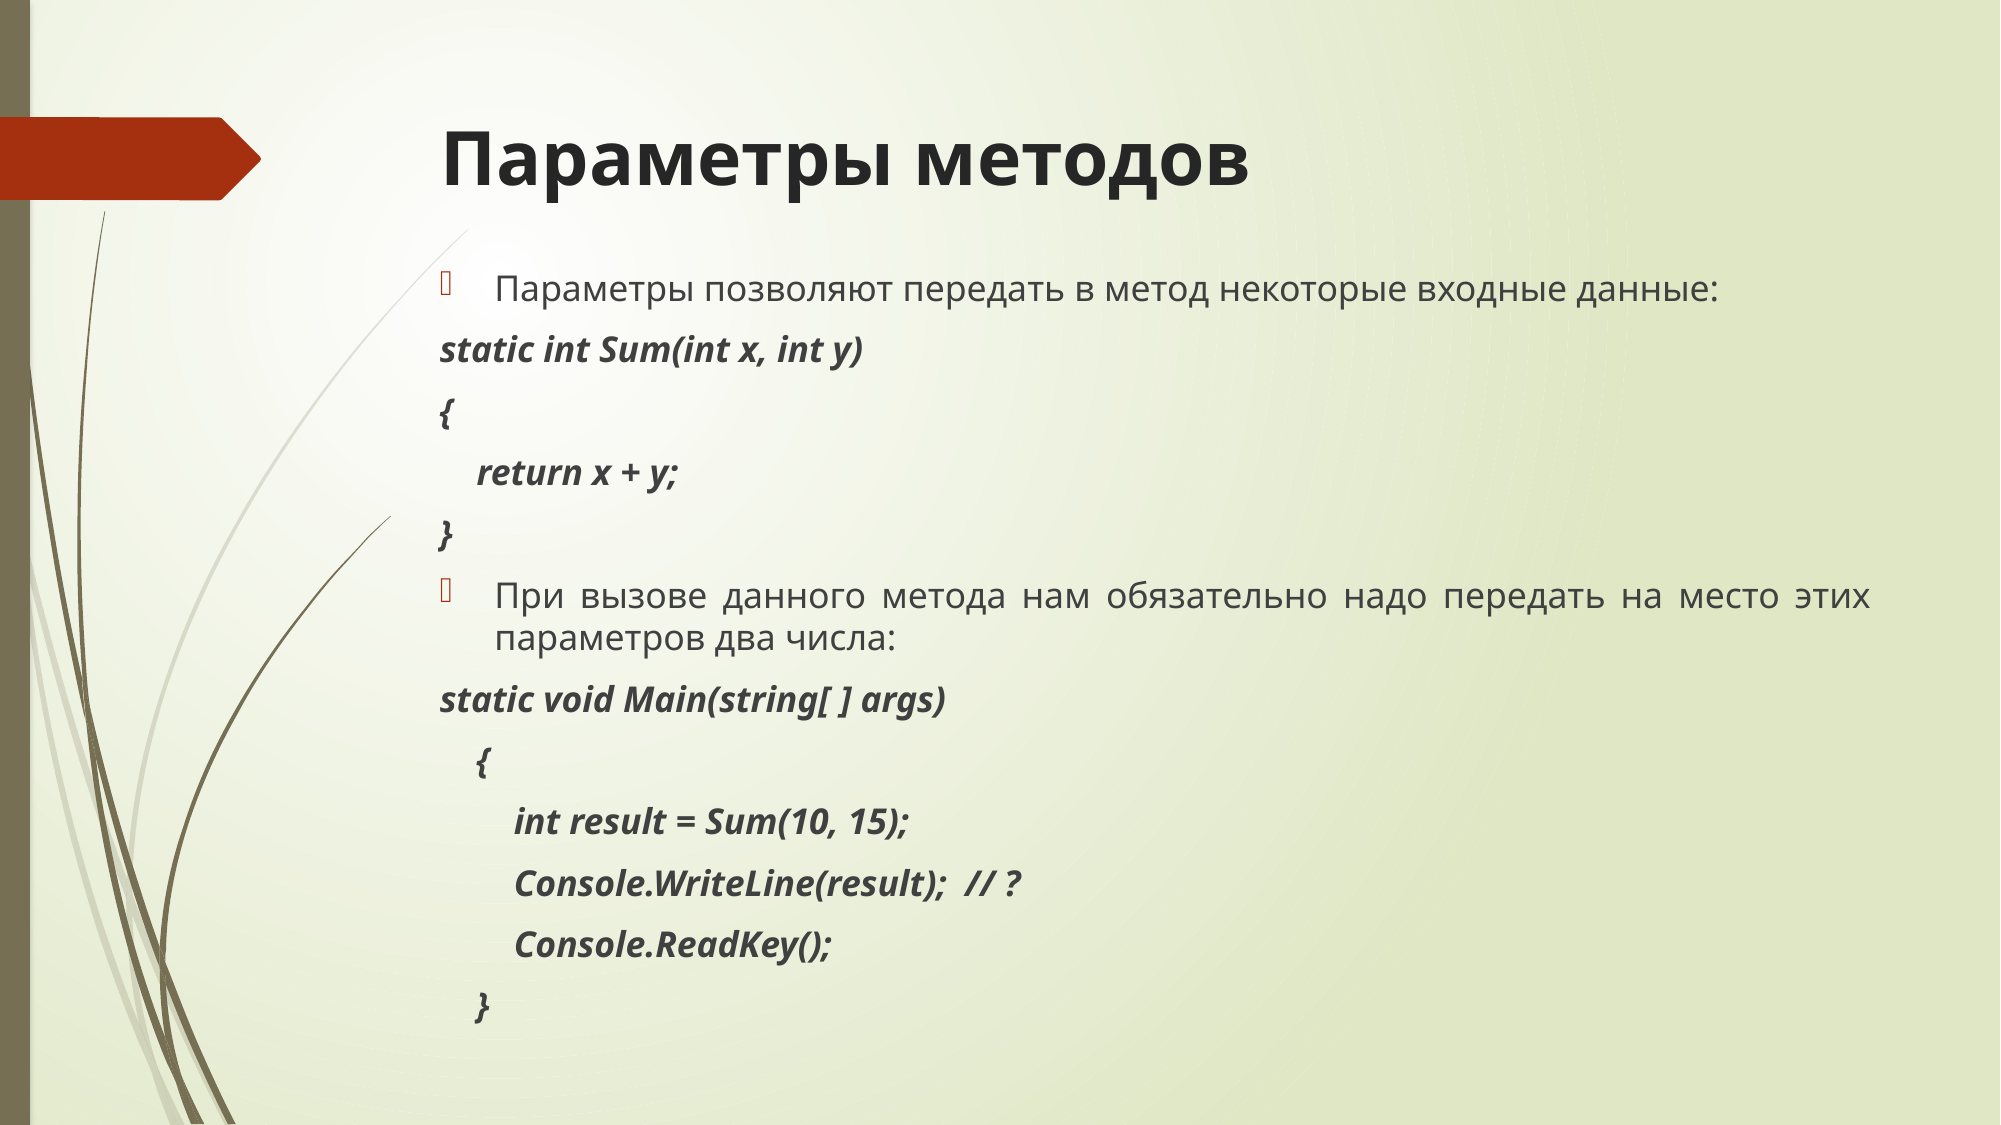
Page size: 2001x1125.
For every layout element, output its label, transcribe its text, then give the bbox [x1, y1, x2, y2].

title Параметры методов [425, 102, 1888, 239]
list Параметры позволяют передать в метод некоторые входные данные: static int Sum(int x, int y) { return x + y; } При вызове данного метода нам обязательно надо передать на место этих параметров два числа: static void Main(string[ ] args) { int result = Sum(10, 15); Console.WriteLine(result); // ? Console.ReadKey(); } [424, 258, 1888, 1037]
